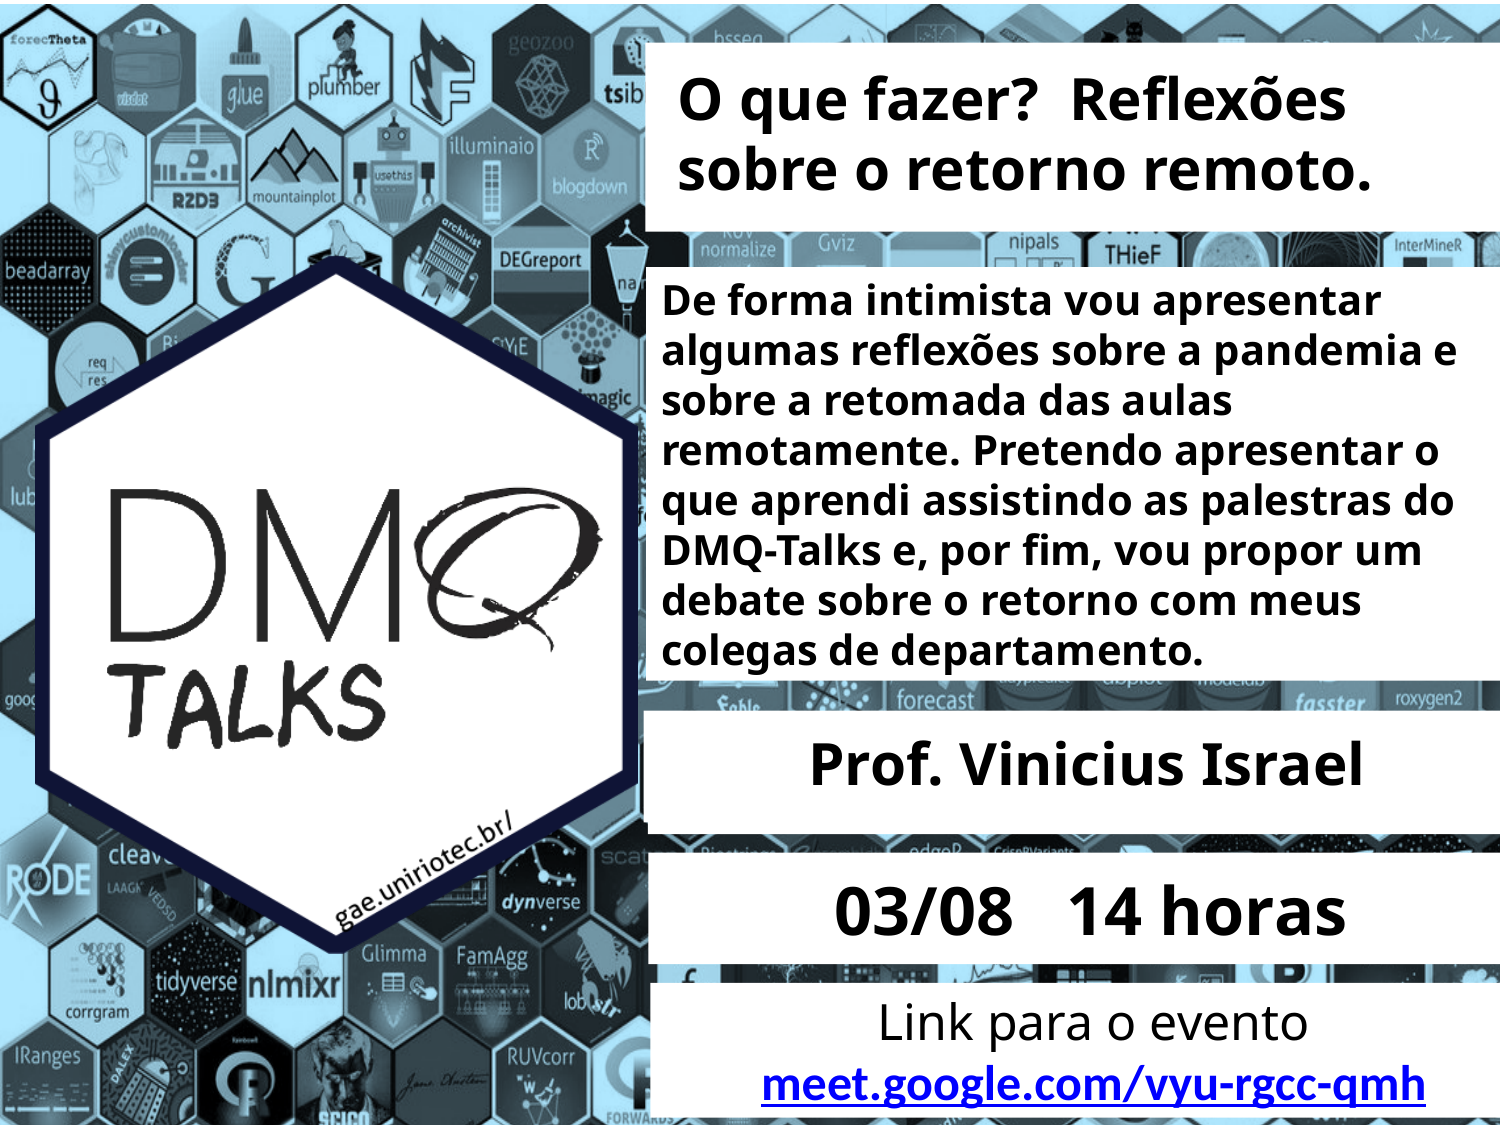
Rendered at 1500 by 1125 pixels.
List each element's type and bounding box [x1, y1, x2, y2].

text_box [0, 4, 1500, 1125]
